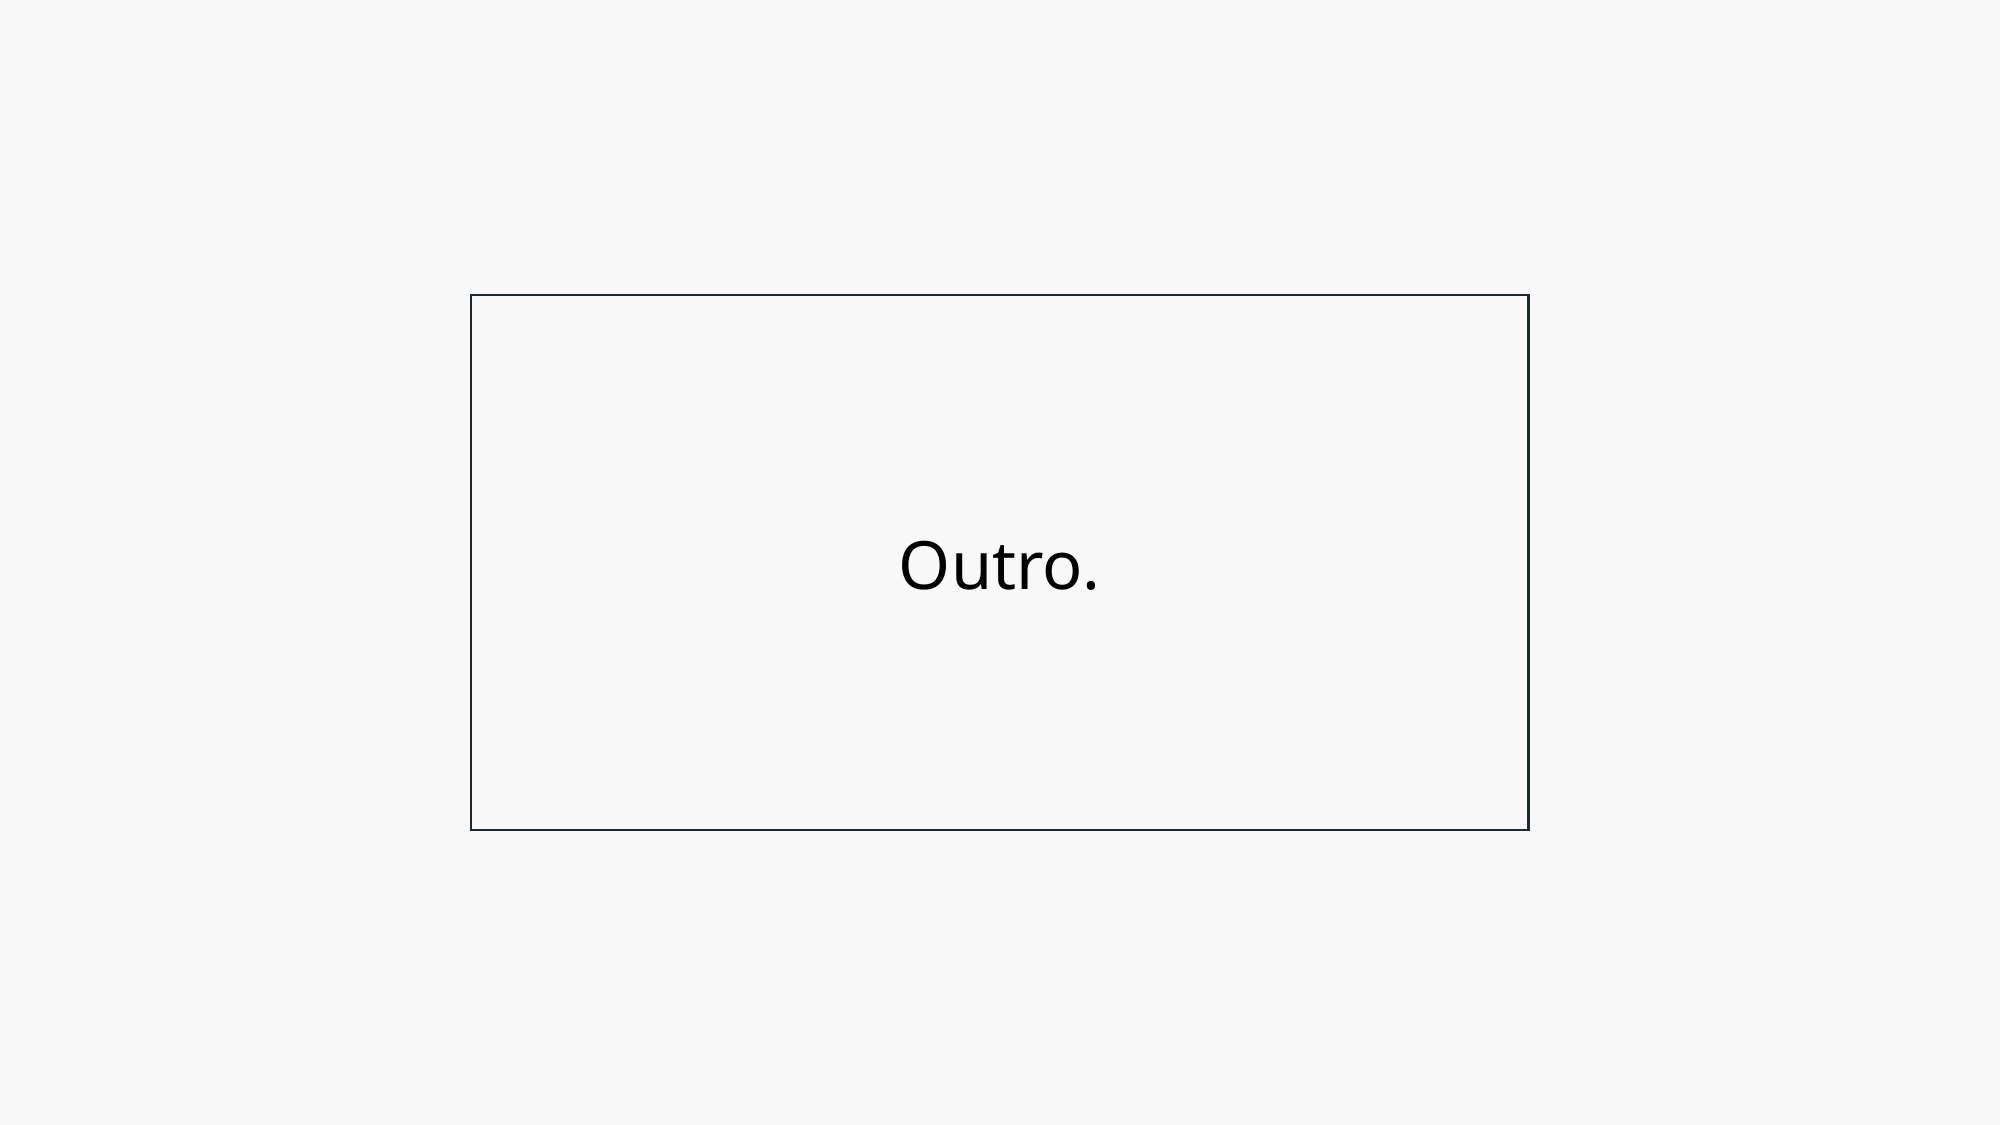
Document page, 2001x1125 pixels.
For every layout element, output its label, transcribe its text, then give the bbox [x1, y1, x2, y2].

text_box Outro. [470, 294, 1530, 831]
